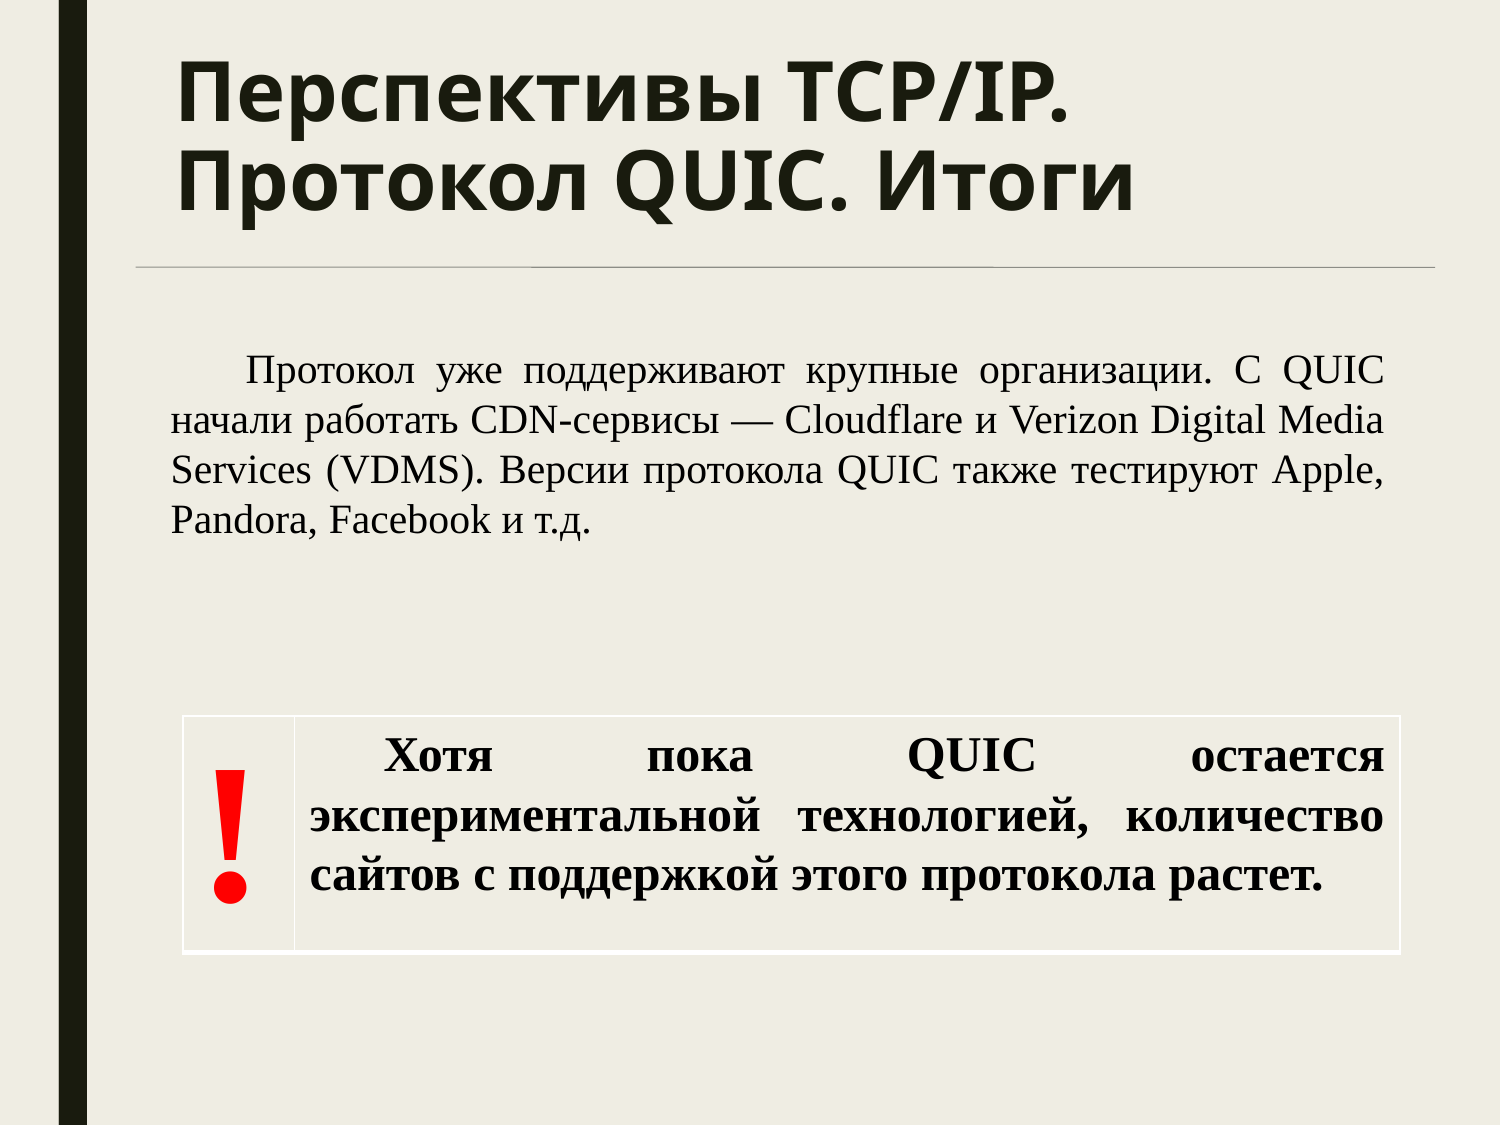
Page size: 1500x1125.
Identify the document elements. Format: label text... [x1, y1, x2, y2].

table_header ! [184, 717, 294, 950]
title Перспективы TCP/IP. Протокол QUIC. Итоги [159, 42, 1447, 287]
table_header Хотя пока QUIC остается экспериментальной технологией, количество сайтов с поддержкой этого протокола растет. [295, 717, 1399, 950]
text_box Протокол уже поддерживают крупные организации. С QUIC начали работать CDN-сервисы — Cloudflare и Verizon Digital Media Services (VDMS). Версии протокола QUIC также тестируют Apple, Pandora, Facebook и т.д. [155, 334, 1400, 599]
